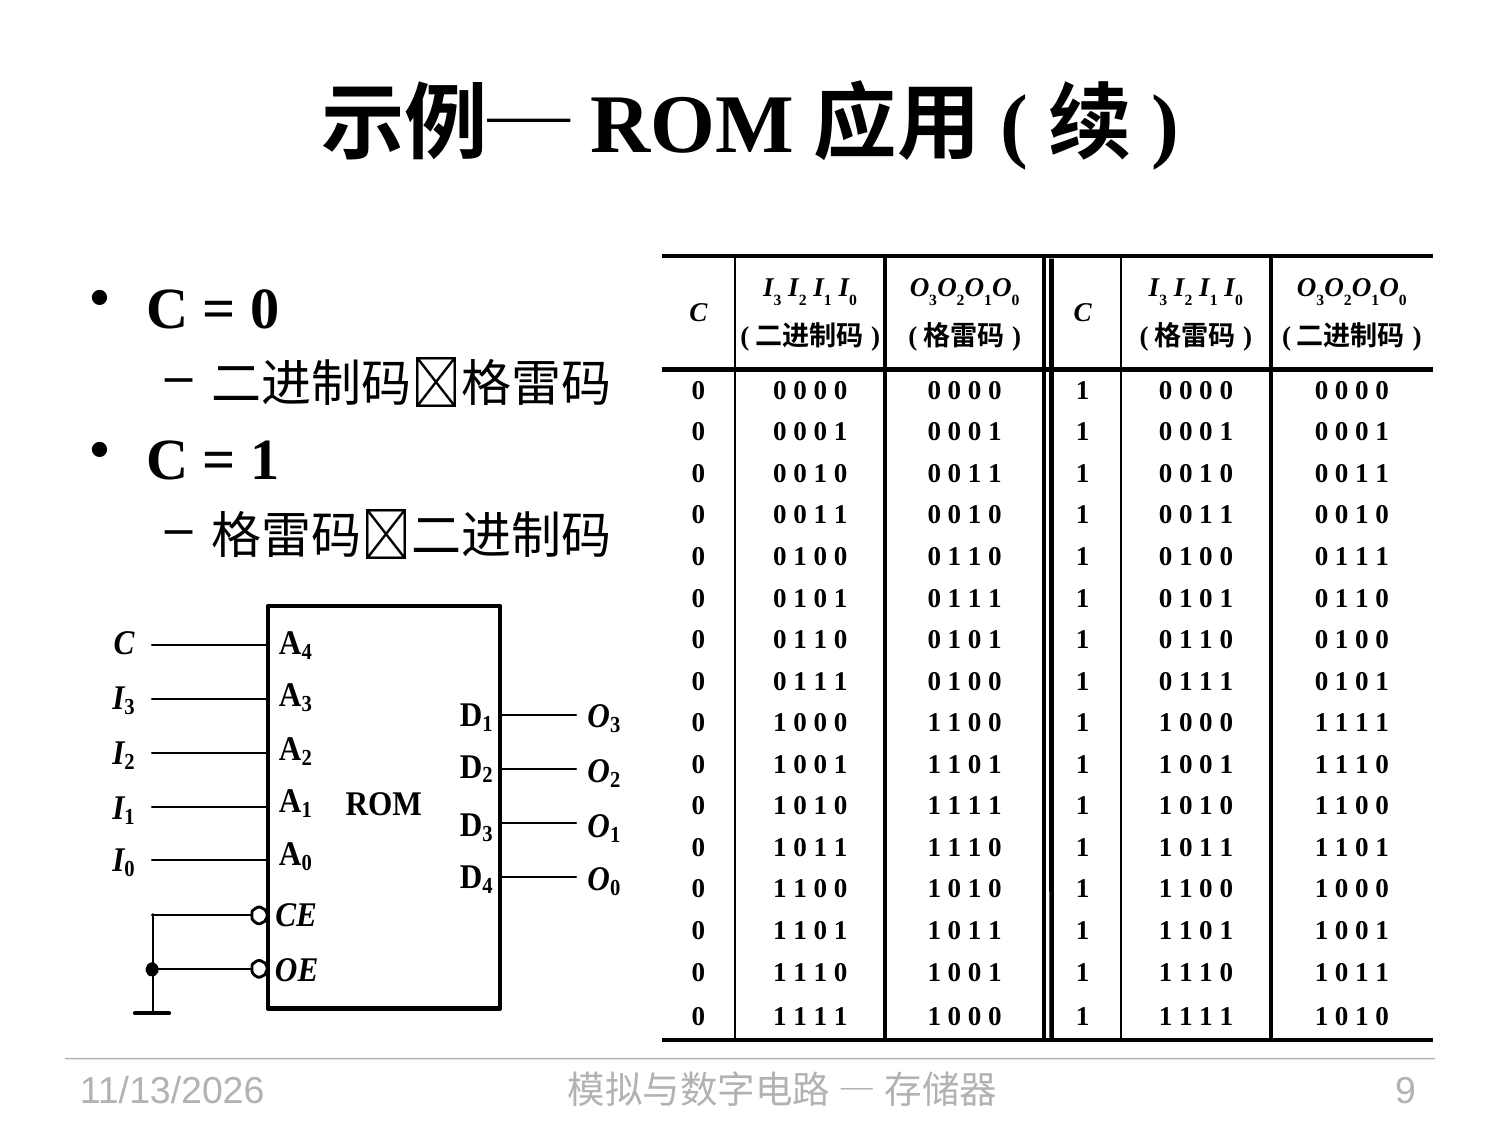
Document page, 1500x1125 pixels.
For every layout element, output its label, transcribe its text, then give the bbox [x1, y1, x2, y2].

table_cell 0 0 0 1 [1122, 411, 1269, 453]
table_cell 1 0 1 0 [736, 785, 883, 827]
table_cell 1 1 1 1 [1273, 702, 1433, 743]
table_cell 0 0 0 1 [736, 411, 883, 453]
table_cell 0 1 0 0 [1122, 536, 1269, 577]
table_cell 0 1 1 1 [887, 577, 1042, 619]
table_cell 1 1 1 0 [1273, 743, 1433, 785]
table_cell 0 1 0 0 [1273, 619, 1433, 660]
table_cell 1 1 1 0 [736, 951, 883, 993]
table_cell 1 1 0 1 [887, 743, 1042, 785]
table_cell 1 1 1 1 [736, 993, 883, 1038]
table_cell 1 0 1 1 [887, 910, 1042, 951]
table_header I3 I2 I1 I0 (格雷码) [1122, 258, 1269, 367]
table_cell 0 1 0 0 [736, 536, 883, 577]
table_cell 0 1 0 1 [1273, 660, 1433, 702]
table_cell 1 [1052, 868, 1120, 910]
table_cell 0 0 1 0 [1122, 453, 1269, 494]
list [94, 603, 634, 1017]
table_cell 1 [1046, 743, 1051, 785]
table_cell 0 0 1 1 [887, 453, 1042, 494]
table_cell 1 [1052, 910, 1120, 951]
table_cell 1 [1046, 411, 1051, 453]
table_header O3O2O1O0 (二进制码) [1273, 258, 1433, 367]
table_cell 0 [662, 702, 734, 743]
table_header C [1052, 258, 1120, 367]
table_cell 1 [1046, 827, 1051, 868]
table_cell 1 0 0 1 [736, 743, 883, 785]
table_cell 1 1 1 0 [1122, 951, 1269, 993]
table_cell 1 [1046, 993, 1051, 1038]
table_cell 0 1 0 1 [1122, 577, 1269, 619]
title 示例─ROM应用(续) [75, 24, 1425, 213]
table_cell 0 1 0 0 [887, 660, 1042, 702]
table_cell 1 [1052, 619, 1120, 660]
table_cell 1 1 1 1 [887, 785, 1042, 827]
table_cell 0 0 1 1 [1273, 453, 1433, 494]
table_header O3O2O1O0 (格雷码) [887, 258, 1042, 367]
table_cell 1 1 0 1 [1122, 910, 1269, 951]
table_cell 0 0 0 0 [887, 372, 1042, 411]
table_cell 1 0 0 0 [1273, 868, 1433, 910]
table_cell 0 [662, 827, 734, 868]
table_cell 1 1 1 0 [887, 827, 1042, 868]
table_cell 0 [662, 619, 734, 660]
table_cell 1 [1046, 494, 1051, 536]
table_cell 1 1 1 1 [1122, 993, 1269, 1038]
table_cell 0 0 1 0 [736, 453, 883, 494]
table_cell 1 [1052, 951, 1120, 993]
table_header C [1046, 258, 1051, 367]
table_cell 0 0 1 1 [1122, 494, 1269, 536]
table_cell 1 [1052, 411, 1120, 453]
table_cell 0 [662, 743, 734, 785]
table_cell 0 1 1 0 [736, 619, 883, 660]
table_cell 0 [662, 536, 734, 577]
table_cell 0 1 1 1 [736, 660, 883, 702]
table_cell 1 0 1 1 [1122, 827, 1269, 868]
table_cell 1 0 1 0 [887, 868, 1042, 910]
table_cell 1 1 0 1 [1273, 827, 1433, 868]
table_header I3 I2 I1 I0 (二进制码) [736, 258, 883, 367]
table_cell 0 [662, 951, 734, 993]
table_cell 1 0 0 0 [1122, 702, 1269, 743]
table_cell 0 [662, 868, 734, 910]
table_cell 0 0 1 1 [736, 494, 883, 536]
table_cell 0 0 1 0 [1273, 494, 1433, 536]
table_cell 1 0 1 0 [1122, 785, 1269, 827]
table_cell 0 [662, 785, 734, 827]
table_cell 0 [662, 910, 734, 951]
table_cell 1 [1046, 702, 1051, 743]
table_cell 1 [1052, 785, 1120, 827]
table_cell 1 [1052, 827, 1120, 868]
table_cell 1 [1046, 868, 1051, 910]
footer 模拟与数字电路 — 存储器 [359, 1058, 1205, 1125]
table_cell 1 [1046, 453, 1051, 494]
table_cell 0 1 1 1 [1122, 660, 1269, 702]
table_cell 0 0 0 0 [736, 372, 883, 411]
slide_number 9 [1230, 1058, 1431, 1125]
table_cell 1 0 1 1 [736, 827, 883, 868]
table_cell 1 1 0 0 [1273, 785, 1433, 827]
table_cell 1 1 0 0 [736, 868, 883, 910]
table_cell 0 [662, 494, 734, 536]
table_cell 0 [662, 411, 734, 453]
table_cell 1 [1046, 951, 1051, 993]
table_cell 0 0 0 0 [1122, 372, 1269, 411]
table_cell 1 [1046, 910, 1051, 951]
table_cell 1 0 0 1 [1273, 910, 1433, 951]
table_cell 0 1 0 1 [736, 577, 883, 619]
table_cell 1 [1046, 619, 1051, 660]
table_cell 1 0 0 0 [736, 702, 883, 743]
table_cell 0 1 1 0 [887, 536, 1042, 577]
table_cell 1 [1052, 743, 1120, 785]
table_cell 1 [1046, 785, 1051, 827]
table_cell 1 [1052, 494, 1120, 536]
table_cell 0 1 1 1 [1273, 536, 1433, 577]
table_cell 0 0 1 0 [887, 494, 1042, 536]
table_cell 0 [662, 577, 734, 619]
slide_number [64, 1058, 348, 1125]
table_cell 1 1 0 0 [887, 702, 1042, 743]
table_cell 1 [1052, 372, 1120, 411]
table_cell 1 1 0 1 [736, 910, 883, 951]
table_cell 0 1 0 1 [887, 619, 1042, 660]
table_cell 1 [1046, 577, 1051, 619]
table_cell 1 [1052, 660, 1120, 702]
table_cell 1 0 0 1 [887, 951, 1042, 993]
table_cell 0 0 0 1 [1273, 411, 1433, 453]
table_cell 0 1 1 0 [1122, 619, 1269, 660]
table_cell 0 [662, 993, 734, 1038]
table_cell 0 [662, 660, 734, 702]
table_cell 1 [1052, 577, 1120, 619]
table_header C [662, 258, 734, 367]
table_cell 1 1 0 0 [1122, 868, 1269, 910]
table_cell 1 [1052, 536, 1120, 577]
table_cell 1 [1046, 372, 1051, 411]
table_cell 1 [1046, 660, 1051, 702]
table_cell 0 1 1 0 [1273, 577, 1433, 619]
table_cell 0 0 0 1 [887, 411, 1042, 453]
table_cell 0 [662, 372, 734, 411]
table_cell 1 [1046, 536, 1051, 577]
table_cell 1 0 1 0 [1273, 993, 1433, 1038]
table_cell 1 0 0 0 [887, 993, 1042, 1038]
table_cell 1 0 0 1 [1122, 743, 1269, 785]
table_cell 1 [1052, 702, 1120, 743]
table_cell 0 [662, 453, 734, 494]
table_cell 0 0 0 0 [1273, 372, 1433, 411]
text_box C = 0 二进制码格雷码 C = 1 格雷码二进制码 [75, 262, 636, 577]
table_cell 1 [1052, 993, 1120, 1038]
table_cell 1 0 1 1 [1273, 951, 1433, 993]
table_cell 1 [1052, 453, 1120, 494]
